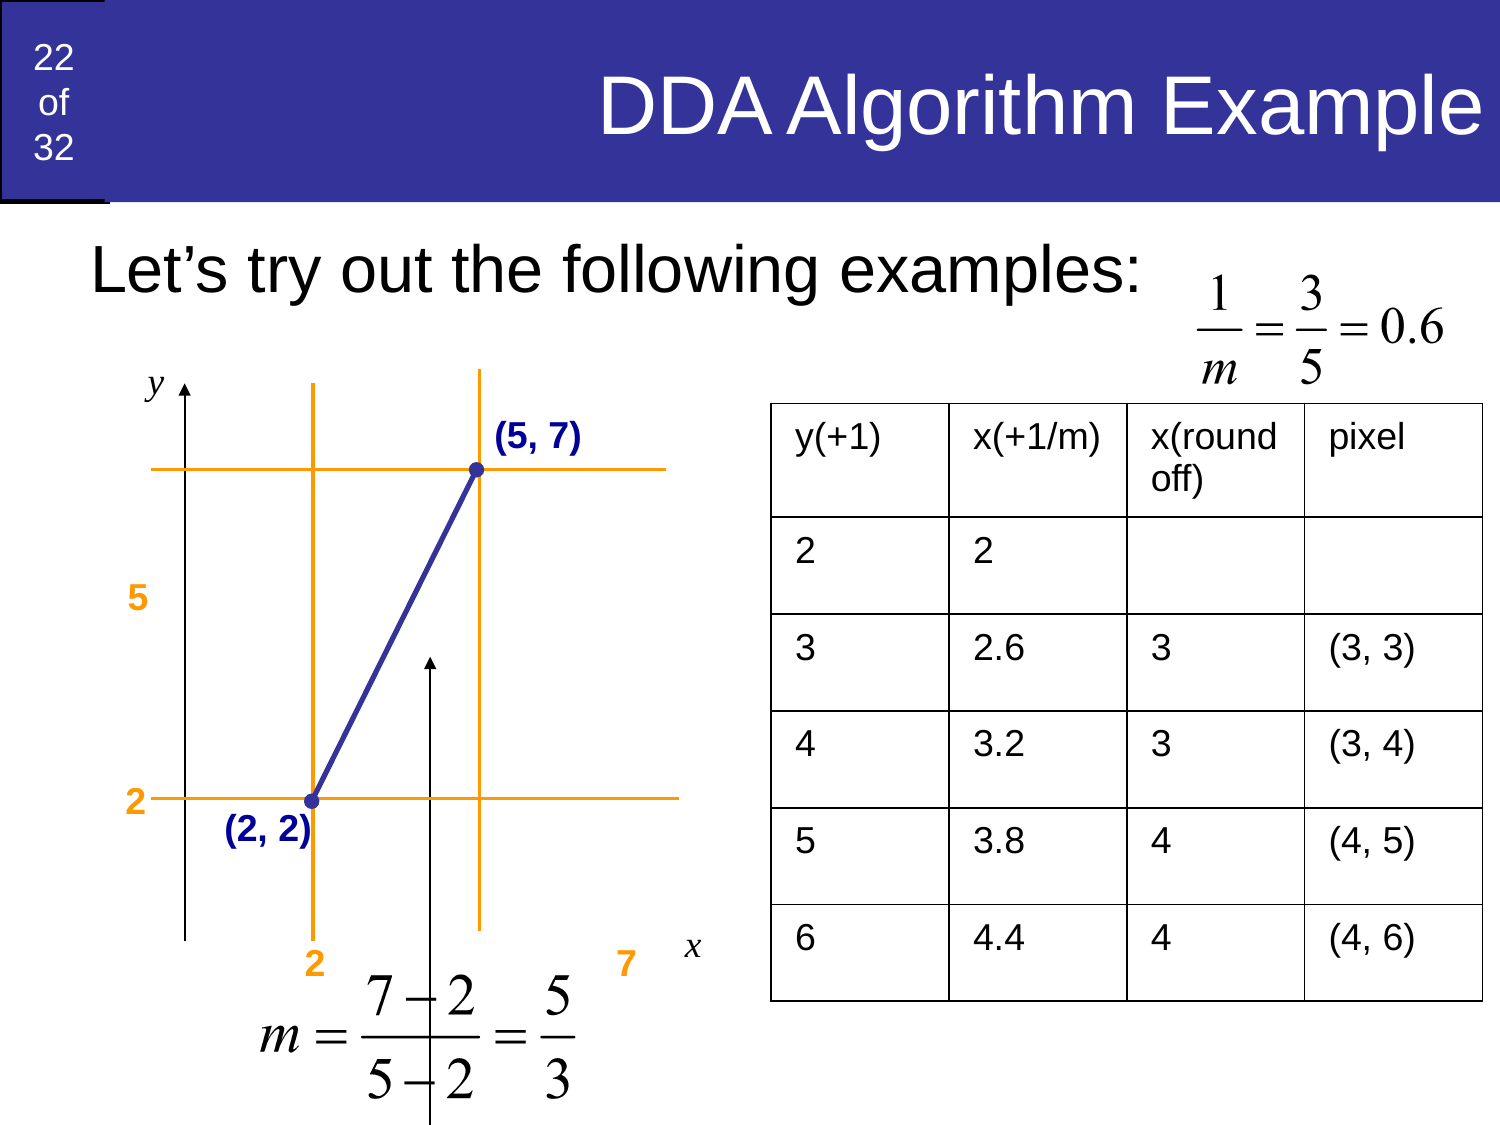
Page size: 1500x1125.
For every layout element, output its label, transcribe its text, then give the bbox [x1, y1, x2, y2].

table_cell 3 [1128, 712, 1304, 807]
table_cell 4.4 [950, 905, 1126, 1000]
table_header x(roundoff) [1128, 404, 1304, 516]
table_cell 4 [1128, 905, 1304, 1000]
table_cell [1305, 518, 1482, 613]
table_cell 3 [1128, 615, 1304, 710]
table_cell 3 [772, 615, 948, 710]
list Let’s try out the following examples: [75, 218, 1425, 1125]
table_cell 2 [772, 518, 948, 613]
table_cell 6 [772, 905, 948, 1000]
title DDA Algorithm Example [103, 0, 1500, 204]
table_header y(+1) [772, 404, 948, 516]
table_cell 3.8 [950, 809, 1126, 904]
table_header x(+1/m) [950, 404, 1126, 516]
table_cell 4 [1128, 809, 1304, 904]
picture [1188, 260, 1455, 396]
table_cell 2 [950, 518, 1126, 613]
table_cell 4 [772, 712, 948, 807]
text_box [110, 349, 717, 992]
table_header pixel [1305, 404, 1482, 516]
table_cell (4, 5) [1305, 809, 1482, 904]
table_cell (4, 6) [1305, 905, 1482, 1000]
table_cell 2.6 [950, 615, 1126, 710]
table_cell (3, 3) [1305, 615, 1482, 710]
table_cell 3.2 [950, 712, 1126, 807]
table_cell 5 [772, 809, 948, 904]
picture [250, 958, 584, 1111]
table_cell [1128, 518, 1304, 613]
table_cell (3, 4) [1305, 712, 1482, 807]
